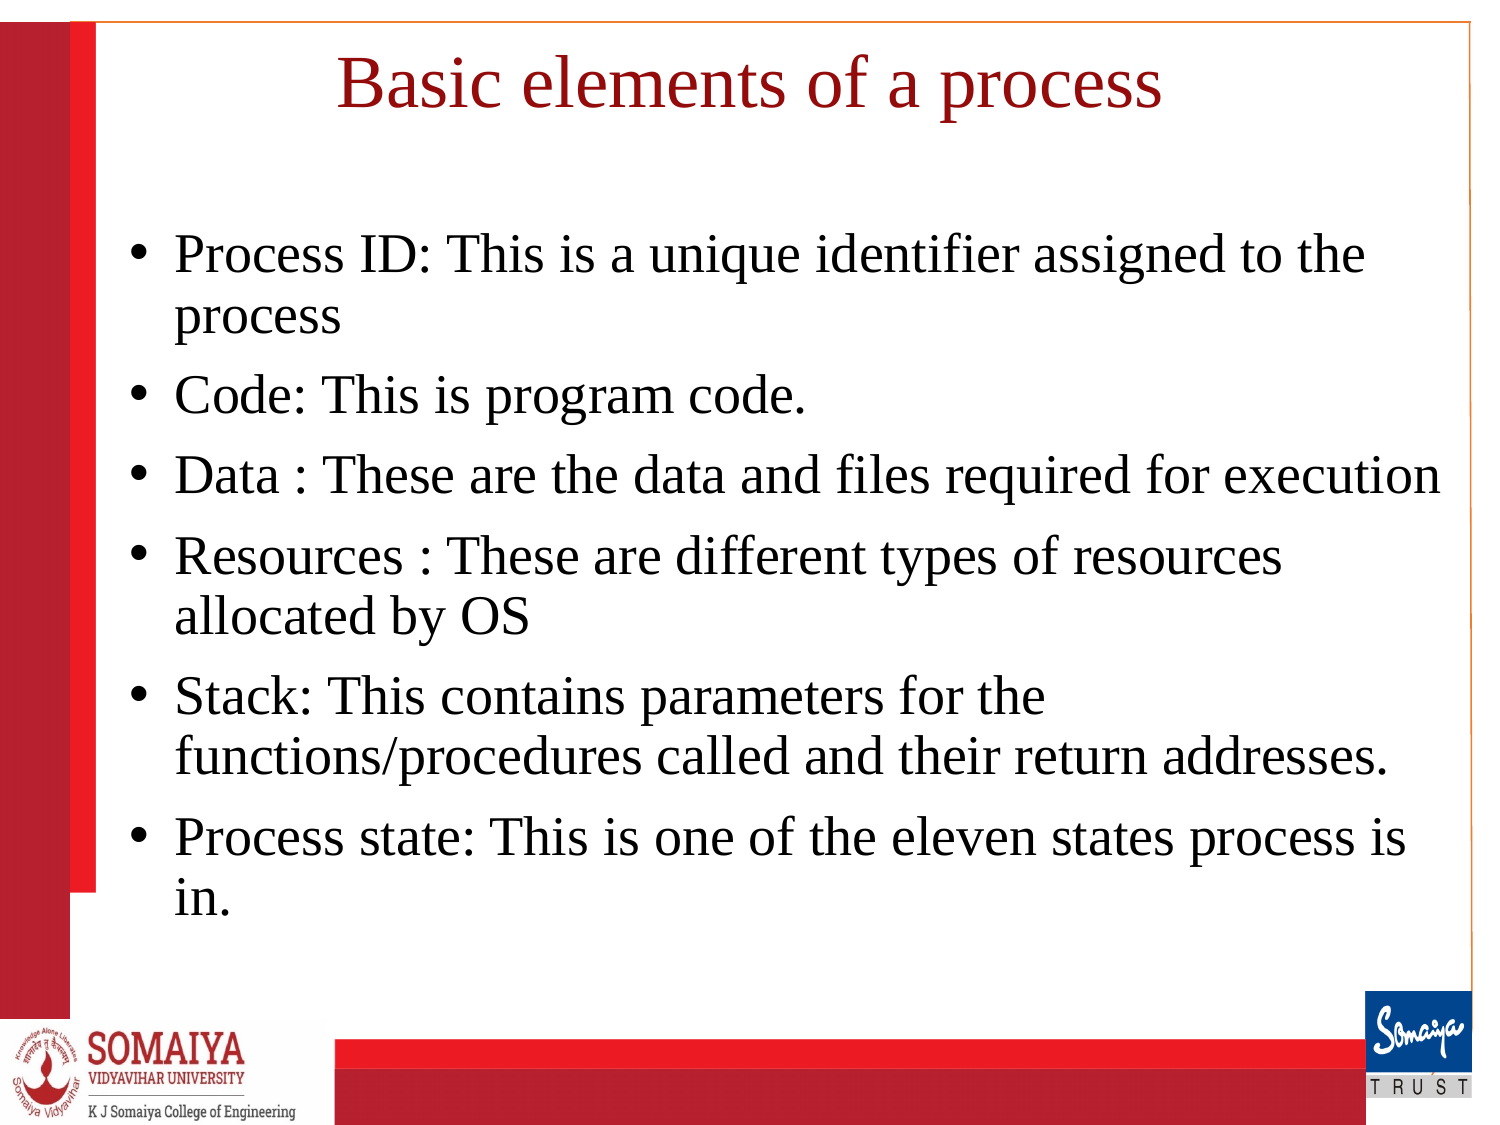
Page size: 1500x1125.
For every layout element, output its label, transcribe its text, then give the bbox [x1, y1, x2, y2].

title Basic elements of a process [134, 35, 1349, 179]
picture [1365, 991, 1472, 1098]
list Process ID: This is a unique identifier assigned to the process Code: This is program code. Data : These are the data and files required for execution Resources : These are different types of resources allocated by OS Stack: This contains parameters for the functions/procedures called and their return addresses. Process state: This is one of the eleven states process is in. [114, 217, 1465, 960]
picture [0, 22, 327, 1125]
picture [335, 1040, 1365, 1125]
